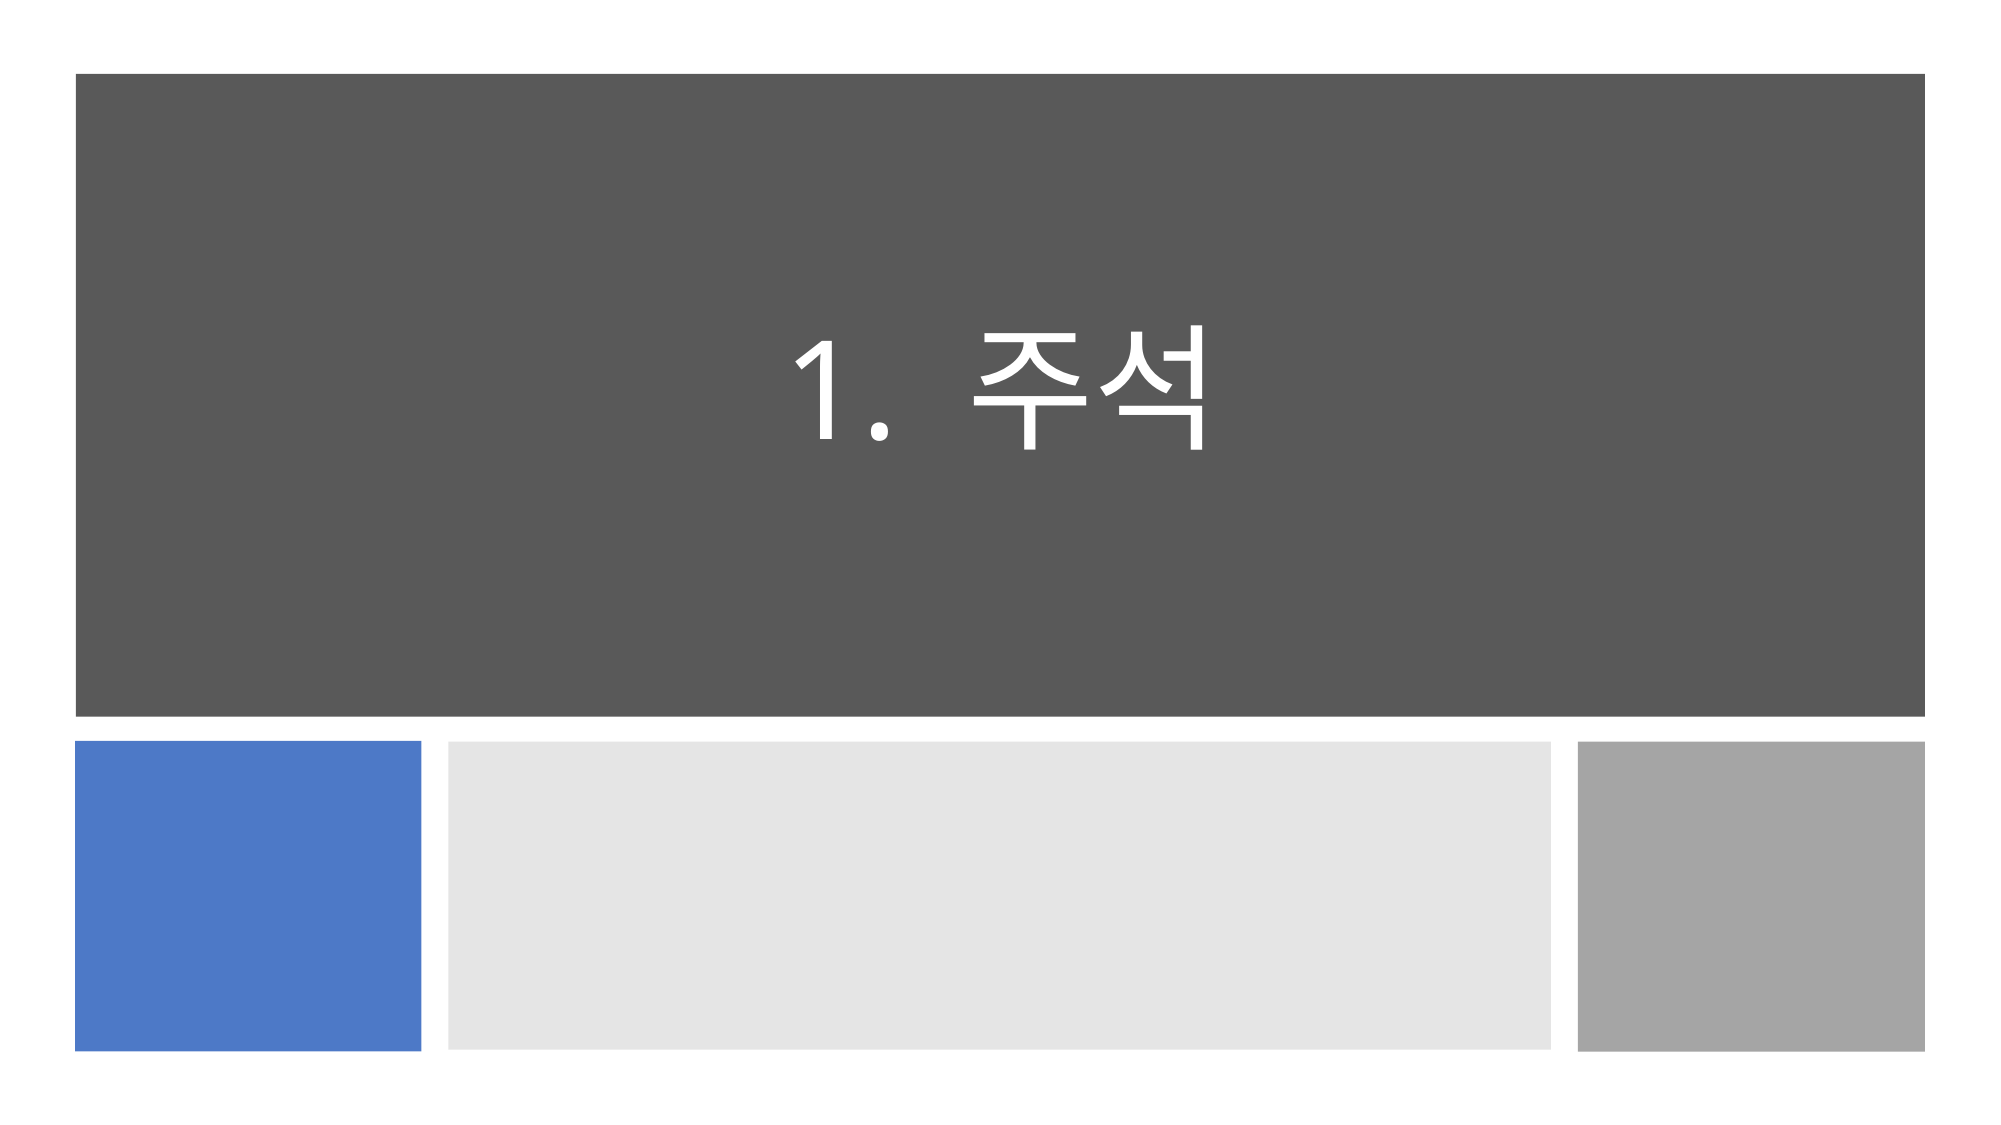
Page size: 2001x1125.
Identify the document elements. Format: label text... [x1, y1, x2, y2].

text_box [1577, 741, 1926, 1053]
text_box [447, 741, 1552, 1051]
text_box [75, 73, 1926, 718]
title 1. 주석 [180, 179, 1823, 611]
text_box [74, 740, 422, 1052]
